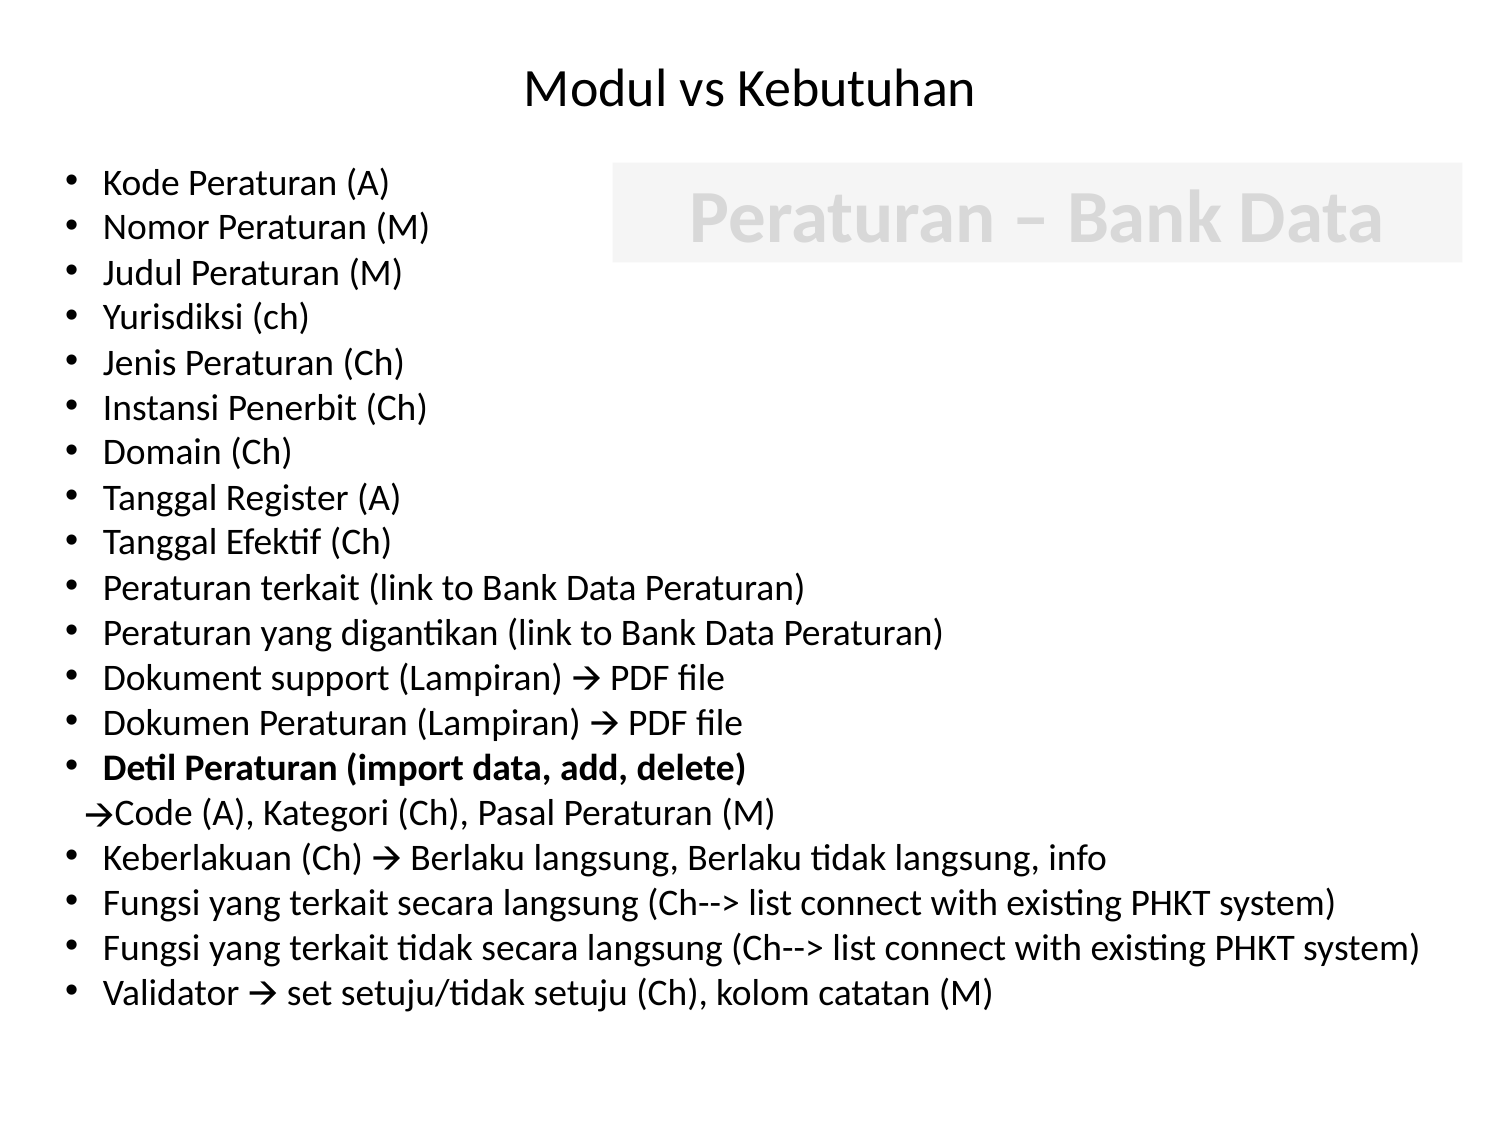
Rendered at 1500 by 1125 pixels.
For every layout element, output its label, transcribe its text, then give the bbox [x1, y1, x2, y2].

text_box Kode Peraturan (A) Nomor Peraturan (M) Judul Peraturan (M) Yurisdiksi (ch) Jenis Peraturan (Ch) Instansi Penerbit (Ch) Domain (Ch) Tanggal Register (A) Tanggal Efektif (Ch) Peraturan terkait (link to Bank Data Peraturan) Peraturan yang digantikan (link to Bank Data Peraturan) Dokument support (Lampiran) 🡪 PDF file Dokumen Peraturan (Lampiran) 🡪 PDF file Detil Peraturan (import data, add, delete) Code (A), Kategori (Ch), Pasal Peraturan (M) Keberlakuan (Ch) 🡪 Berlaku langsung, Berlaku tidak langsung, info Fungsi yang terkait secara langsung (Ch--> list connect with existing PHKT system) Fungsi yang terkait tidak secara langsung (Ch--> list connect with existing PHKT system) Validator 🡪 set setuju/tidak setuju (Ch), kolom catatan (M) [49, 149, 1463, 1020]
text_box Peraturan – Bank Data [612, 162, 1463, 263]
title Modul vs Kebutuhan [75, 45, 1425, 125]
